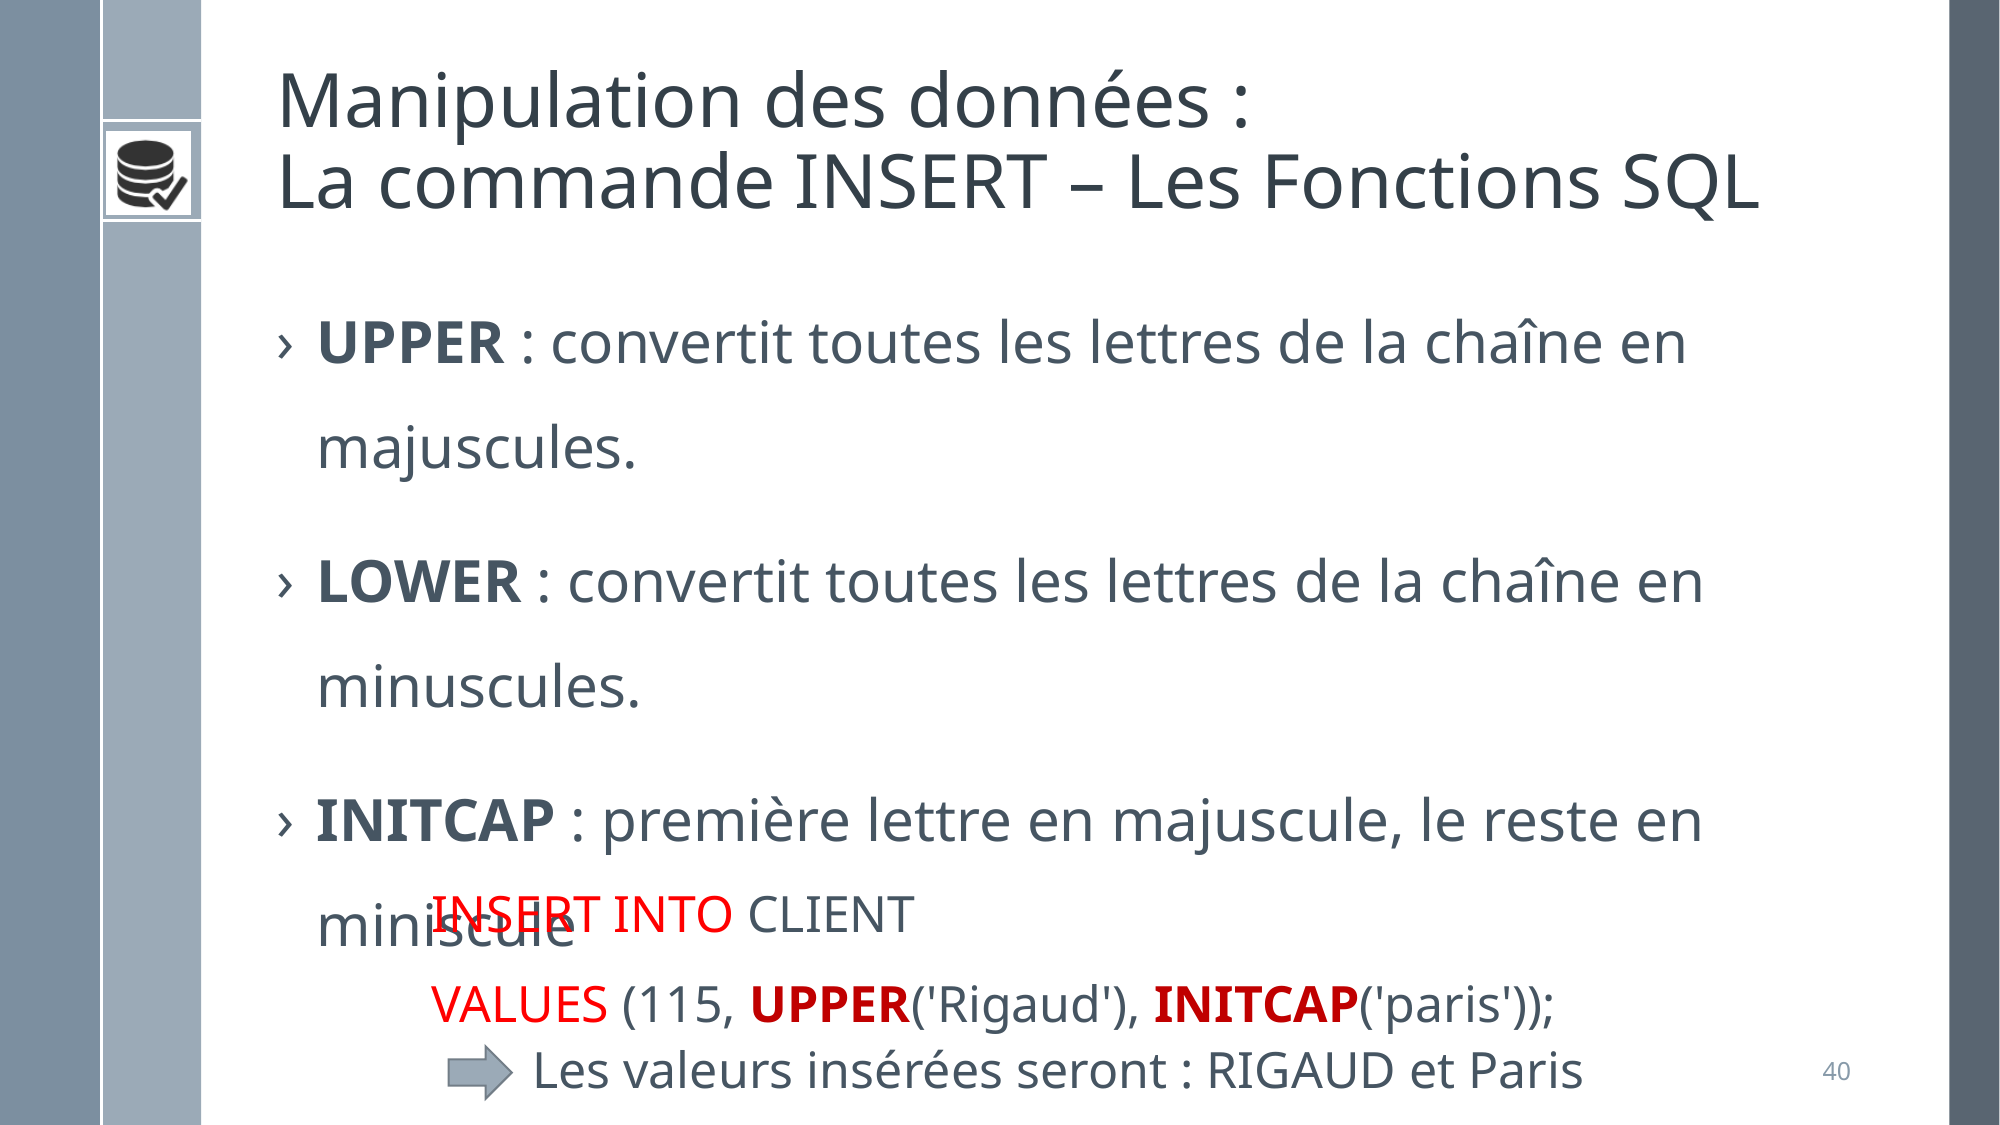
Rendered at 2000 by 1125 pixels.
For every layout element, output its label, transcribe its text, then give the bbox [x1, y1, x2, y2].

text_box INSERT INTO CLIENT VALUES (115, UPPER('Rigaud'), INITCAP('paris')); [417, 845, 1655, 1041]
slide_number 40 [1766, 1042, 1867, 1103]
list UPPER : convertit toutes les lettres de la chaîne en majuscules. LOWER : convertit toutes les lettres de la chaîne en minuscules. INITCAP : première lettre en majuscule, le reste en miniscule [261, 262, 1945, 1103]
title Manipulation des données : La commande INSERT – Les Fonctions SQL [261, 29, 1922, 233]
text_box Les valeurs insérées seront : RIGAUD et Paris [517, 1041, 1600, 1107]
text_box [447, 1043, 514, 1102]
picture [106, 131, 191, 215]
